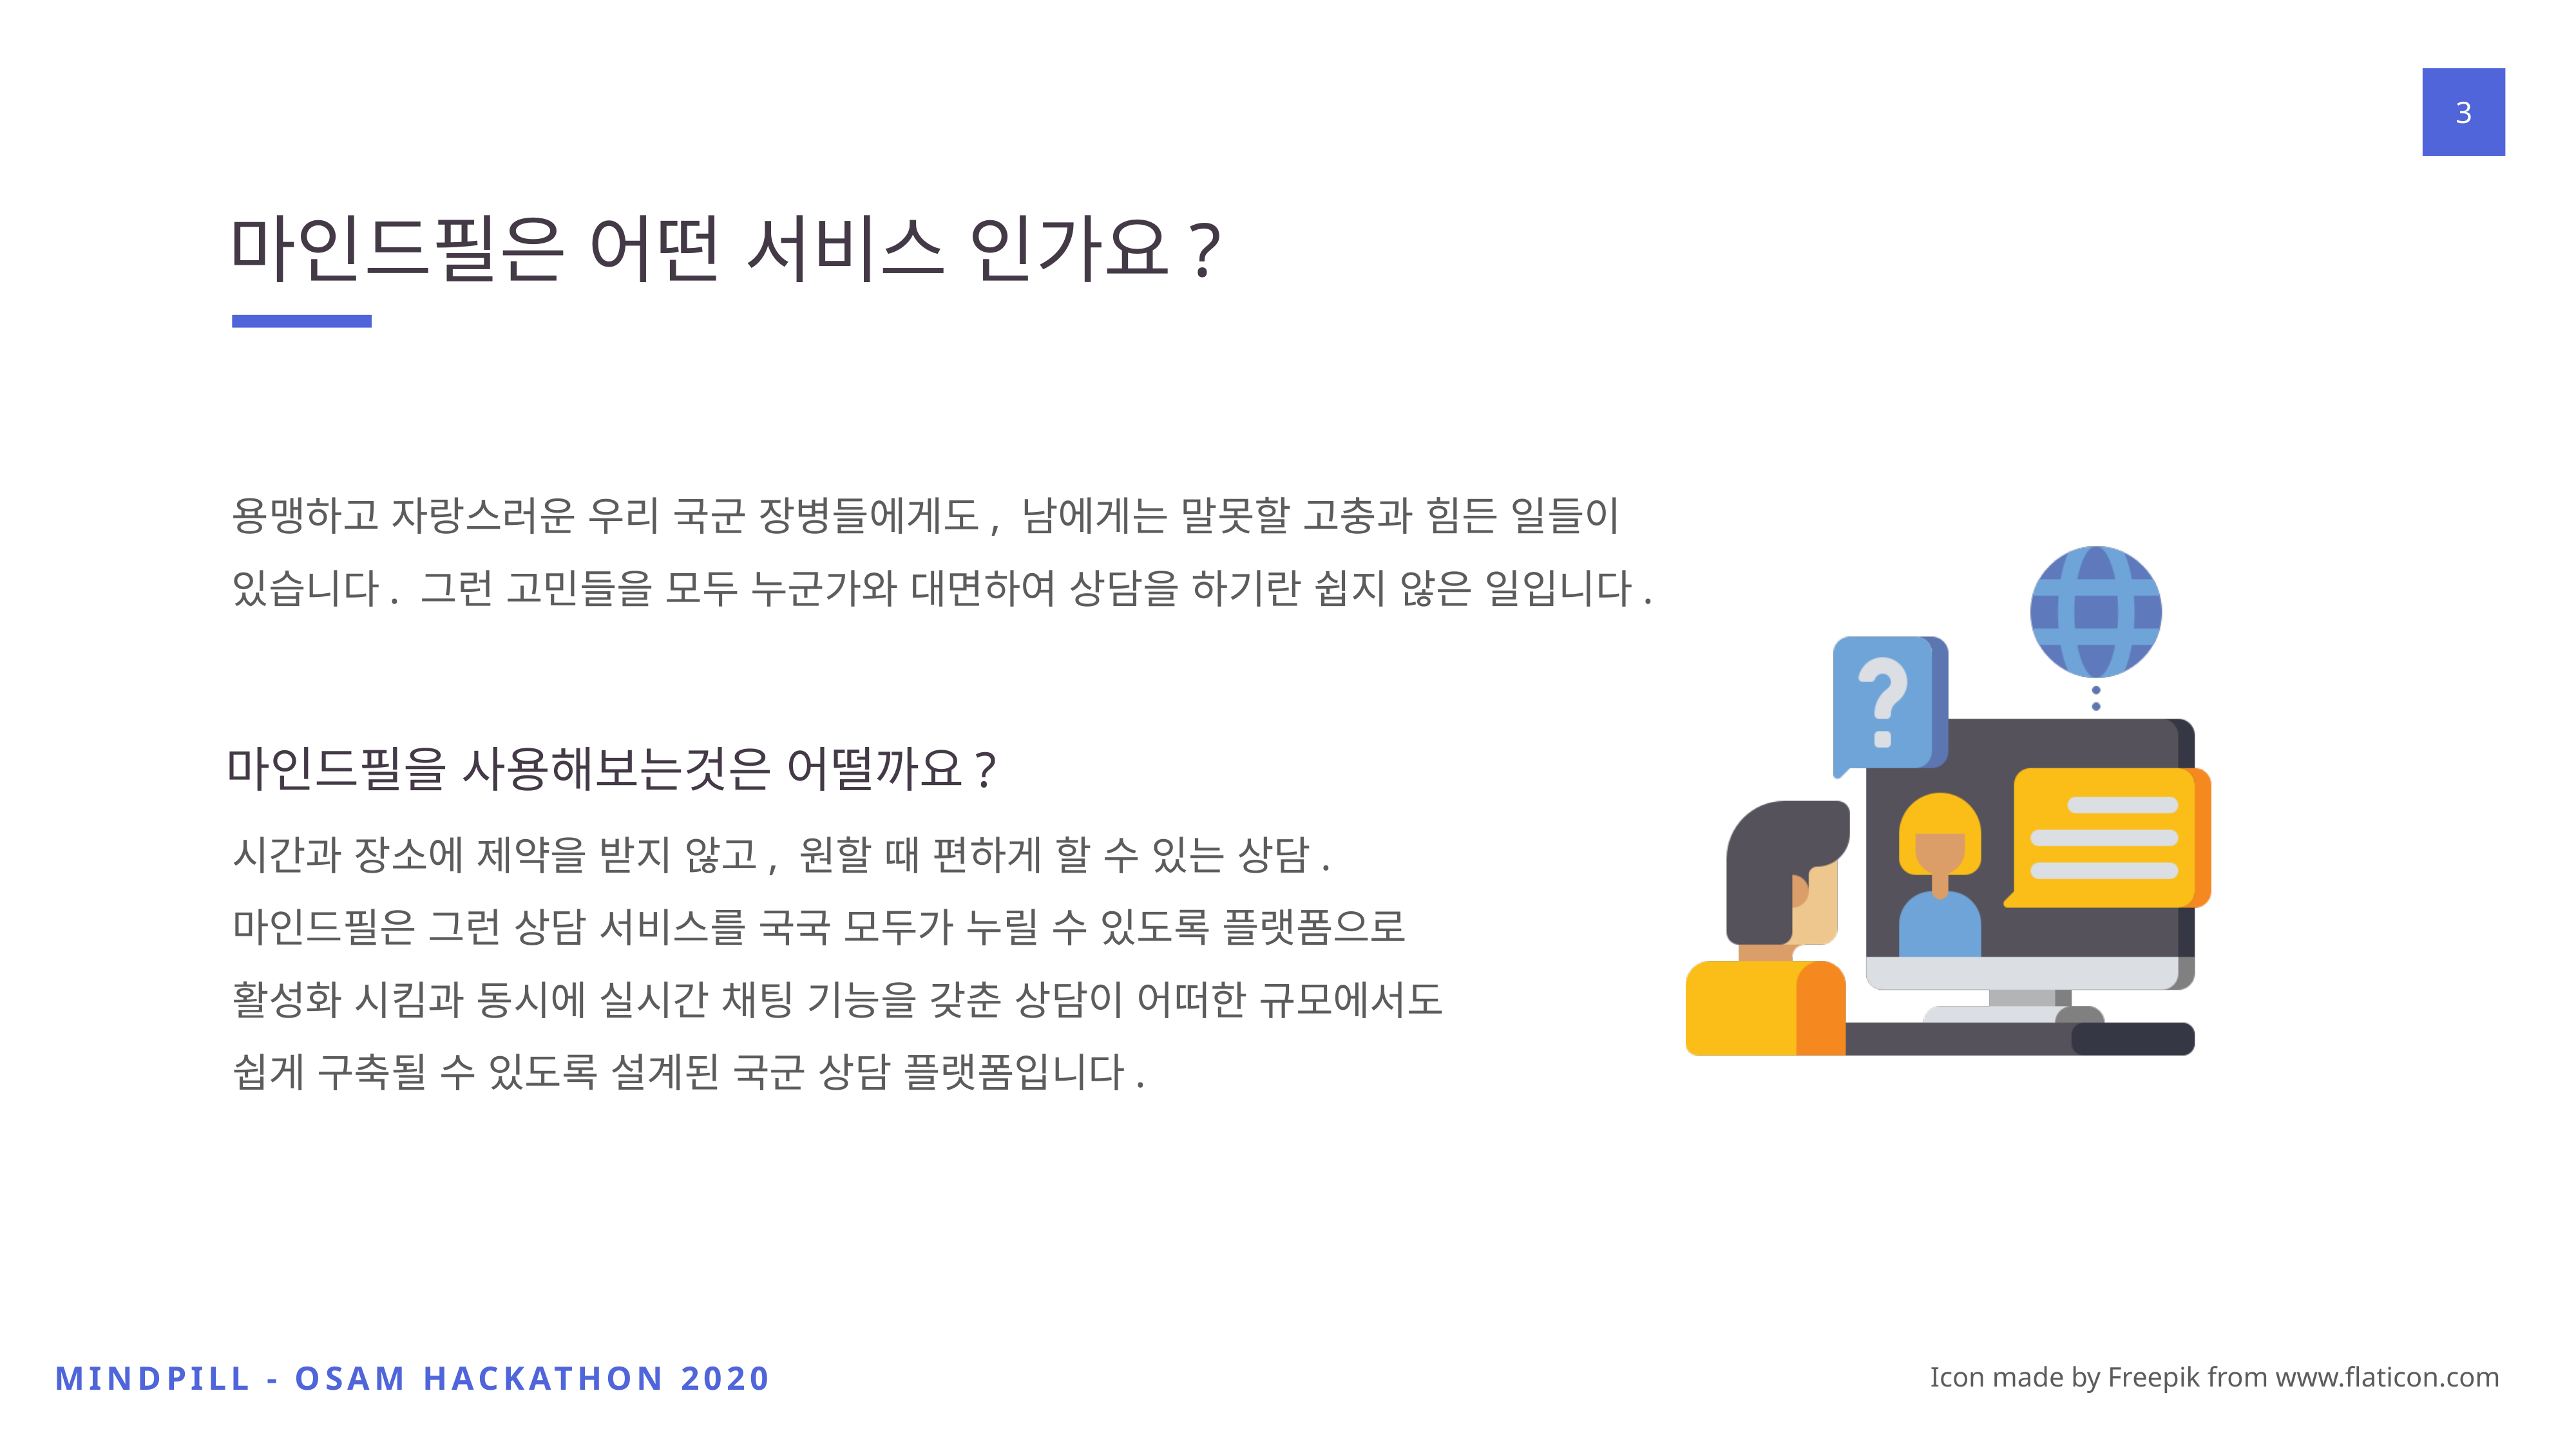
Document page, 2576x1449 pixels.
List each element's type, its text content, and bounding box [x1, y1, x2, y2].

text_box 마인드필을 사용해보는것은 어떨까요? [216, 718, 1007, 802]
text_box 용맹하고 자랑스러운 우리 국군 장병들에게도, 남에게는 말못할 고충과 힘든 일들이 있습니다. 그런 고민들을 모두 누군가와 대면하여 상담을 하기란 쉽지 않은 일입니다. [222, 462, 1686, 616]
picture [1686, 538, 2211, 1064]
title 마인드필은 어떤 서비스 인가요? [218, 196, 2441, 308]
text_box 시간과 장소에 제약을 받지 않고, 원할 때 편하게 할 수 있는 상담. 마인드필은 그런 상담 서비스를 국국 모두가 누릴 수 있도록 플랫폼으로 활성화 시킴과 동시에 실시간 채팅 기능을 갖춘 상담이 어떠한 규모에서도 쉽게 구축될 수 있도록 설계된 국군 상담 플랫폼입니다. [222, 801, 1457, 1101]
